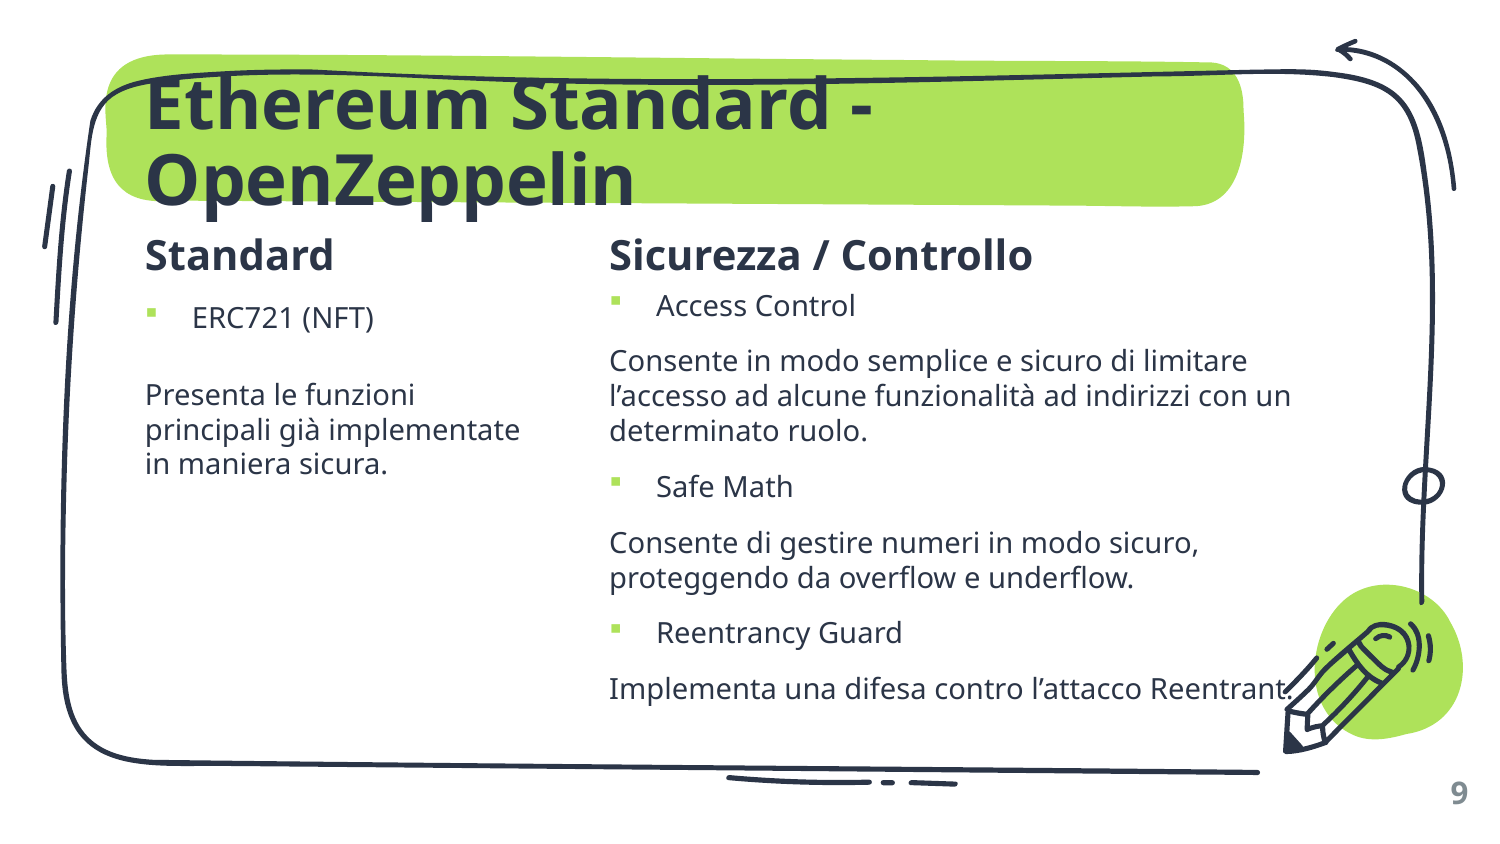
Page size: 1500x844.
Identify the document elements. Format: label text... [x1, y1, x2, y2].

title Ethereum Standard - OpenZeppelin [144, 112, 1200, 178]
list Standard ERC721 (NFT) Presenta le funzioni principali già implementate in maniera sicura. [144, 228, 538, 498]
text_box [1355, 621, 1412, 716]
text_box [1425, 633, 1433, 664]
text_box Sicurezza / Controllo Access Control Consente in modo semplice e sicuro di limitare l’accesso ad alcune funzionalità ad indirizzi con un determinato ruolo. Safe Math Consente di gestire numeri in modo sicuro, proteggendo da overflow e underflow. Reentrancy Guard Implementa una difesa contro l’attacco Reentrant. [609, 228, 1355, 755]
text_box [1407, 621, 1422, 673]
slide_number 9 [1378, 769, 1469, 820]
